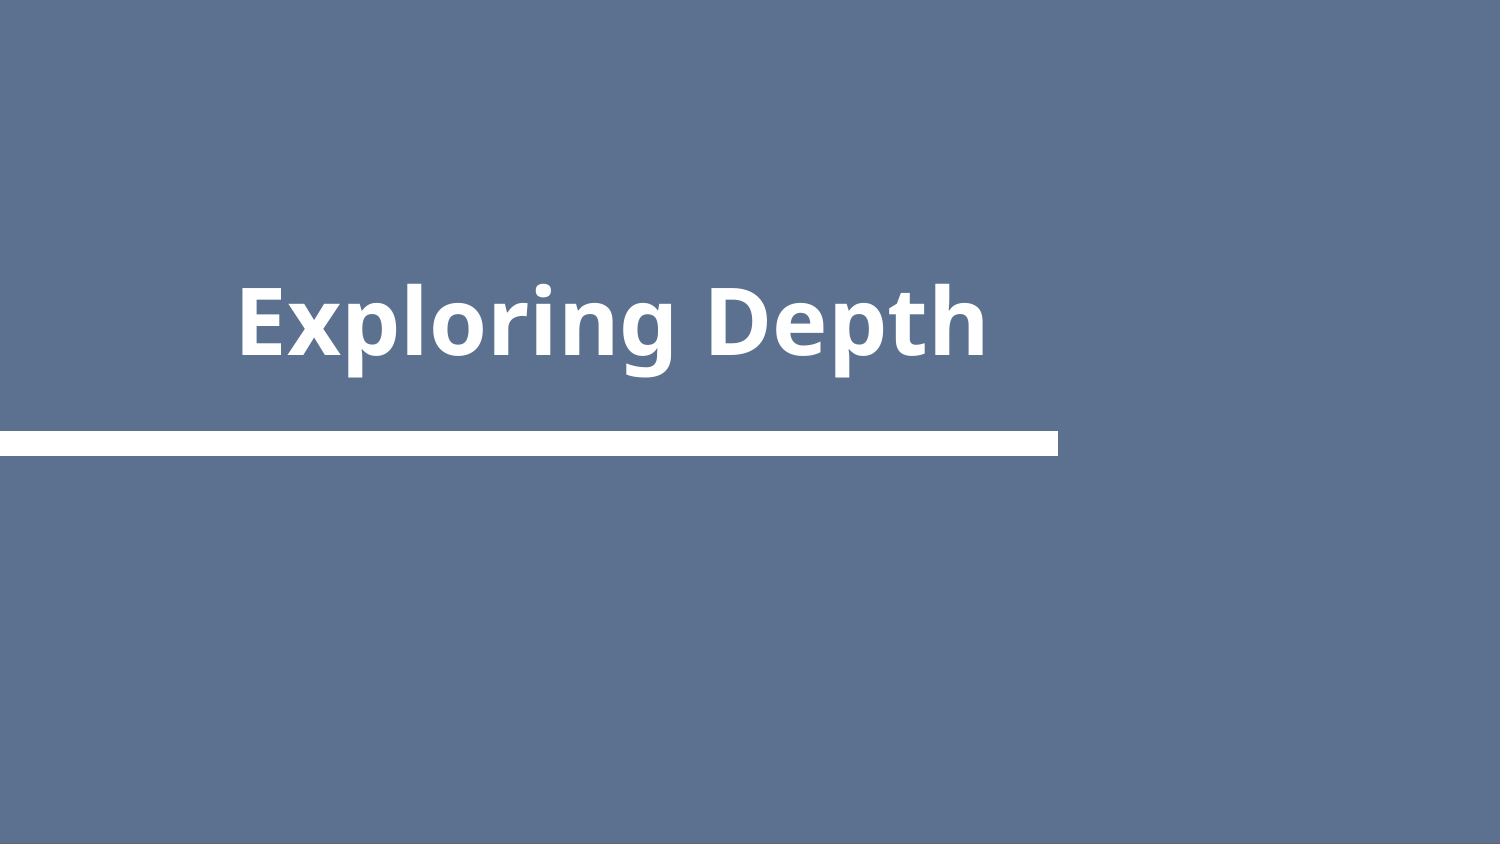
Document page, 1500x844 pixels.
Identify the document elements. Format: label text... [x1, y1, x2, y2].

title Exploring Depth [219, 111, 1500, 390]
